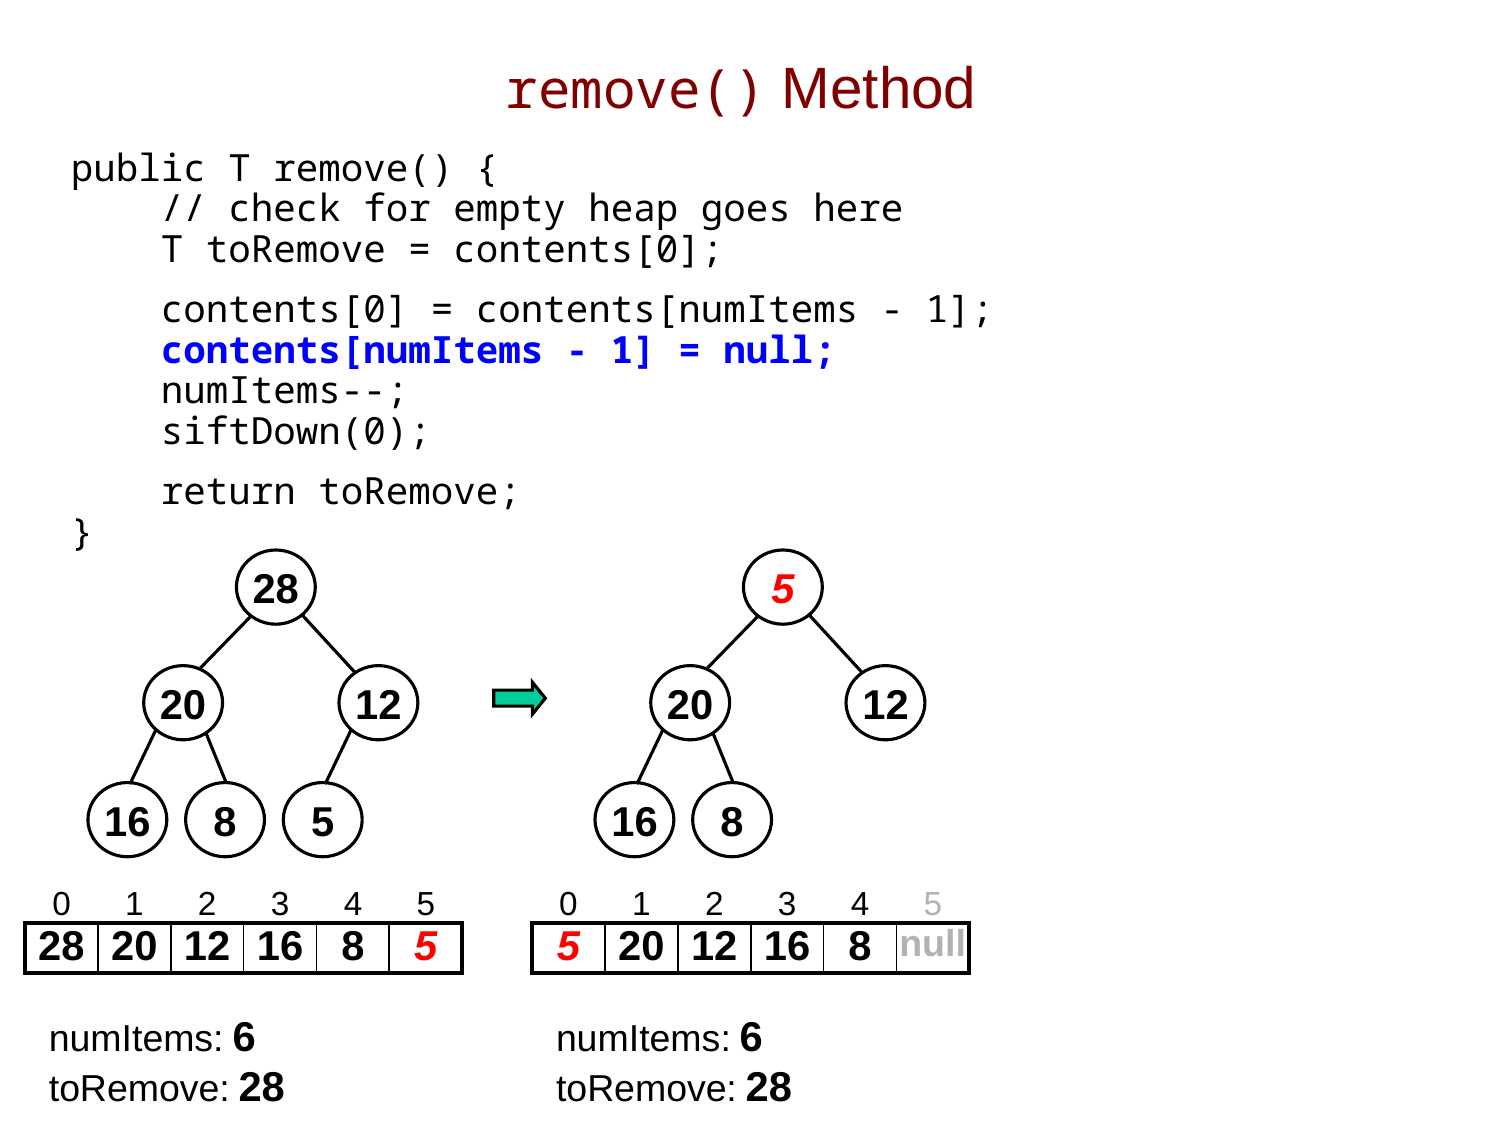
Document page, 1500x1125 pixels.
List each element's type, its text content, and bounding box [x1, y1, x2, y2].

text_box 12 [846, 665, 925, 740]
table_header 1 [98, 875, 171, 921]
table_header 2 [678, 875, 751, 921]
table_cell 16 [752, 925, 823, 971]
text_box numItems: 6 toRemove: 28 [34, 1002, 300, 1117]
table_header 0 [25, 875, 98, 921]
table_header 5 [896, 875, 969, 921]
text_box 8 [185, 782, 265, 857]
table_header 4 [316, 875, 389, 921]
text_box 5 [743, 549, 823, 625]
text_box 5 [283, 782, 363, 857]
table_cell 28 [27, 925, 97, 971]
table_header 1 [605, 875, 678, 921]
text_box numItems: 6 toRemove: 28 [541, 1002, 807, 1117]
table_header 5 [389, 875, 462, 921]
text_box 8 [692, 782, 772, 857]
table_cell 8 [317, 925, 388, 971]
table_cell 5 [534, 925, 604, 971]
table_cell 8 [824, 925, 896, 971]
text_box 20 [143, 665, 223, 740]
text_box 16 [87, 782, 167, 857]
table_cell 20 [606, 925, 677, 971]
table_cell null [897, 925, 967, 971]
text_box 20 [650, 665, 730, 740]
table_cell 5 [390, 925, 460, 971]
table_header 3 [244, 875, 316, 921]
table_cell 20 [99, 925, 170, 971]
table_cell 16 [244, 925, 316, 971]
table_cell 12 [679, 925, 750, 971]
text_box 16 [594, 782, 674, 857]
table_header 4 [824, 875, 896, 921]
text_box 12 [338, 665, 418, 740]
table_header 0 [532, 875, 605, 921]
text_box [493, 682, 546, 715]
table_header 2 [171, 875, 244, 921]
title remove() Method [96, 15, 1386, 141]
list public T remove() { // check for empty heap goes here T toRemove = contents[0]; contents[0] = contents[numItems - 1]; contents[numItems - 1] = null; numItems--; siftDown(0); return toRemove; } [55, 141, 1500, 1063]
table_cell 12 [172, 925, 243, 971]
table_header 3 [751, 875, 824, 921]
text_box 28 [236, 549, 316, 625]
